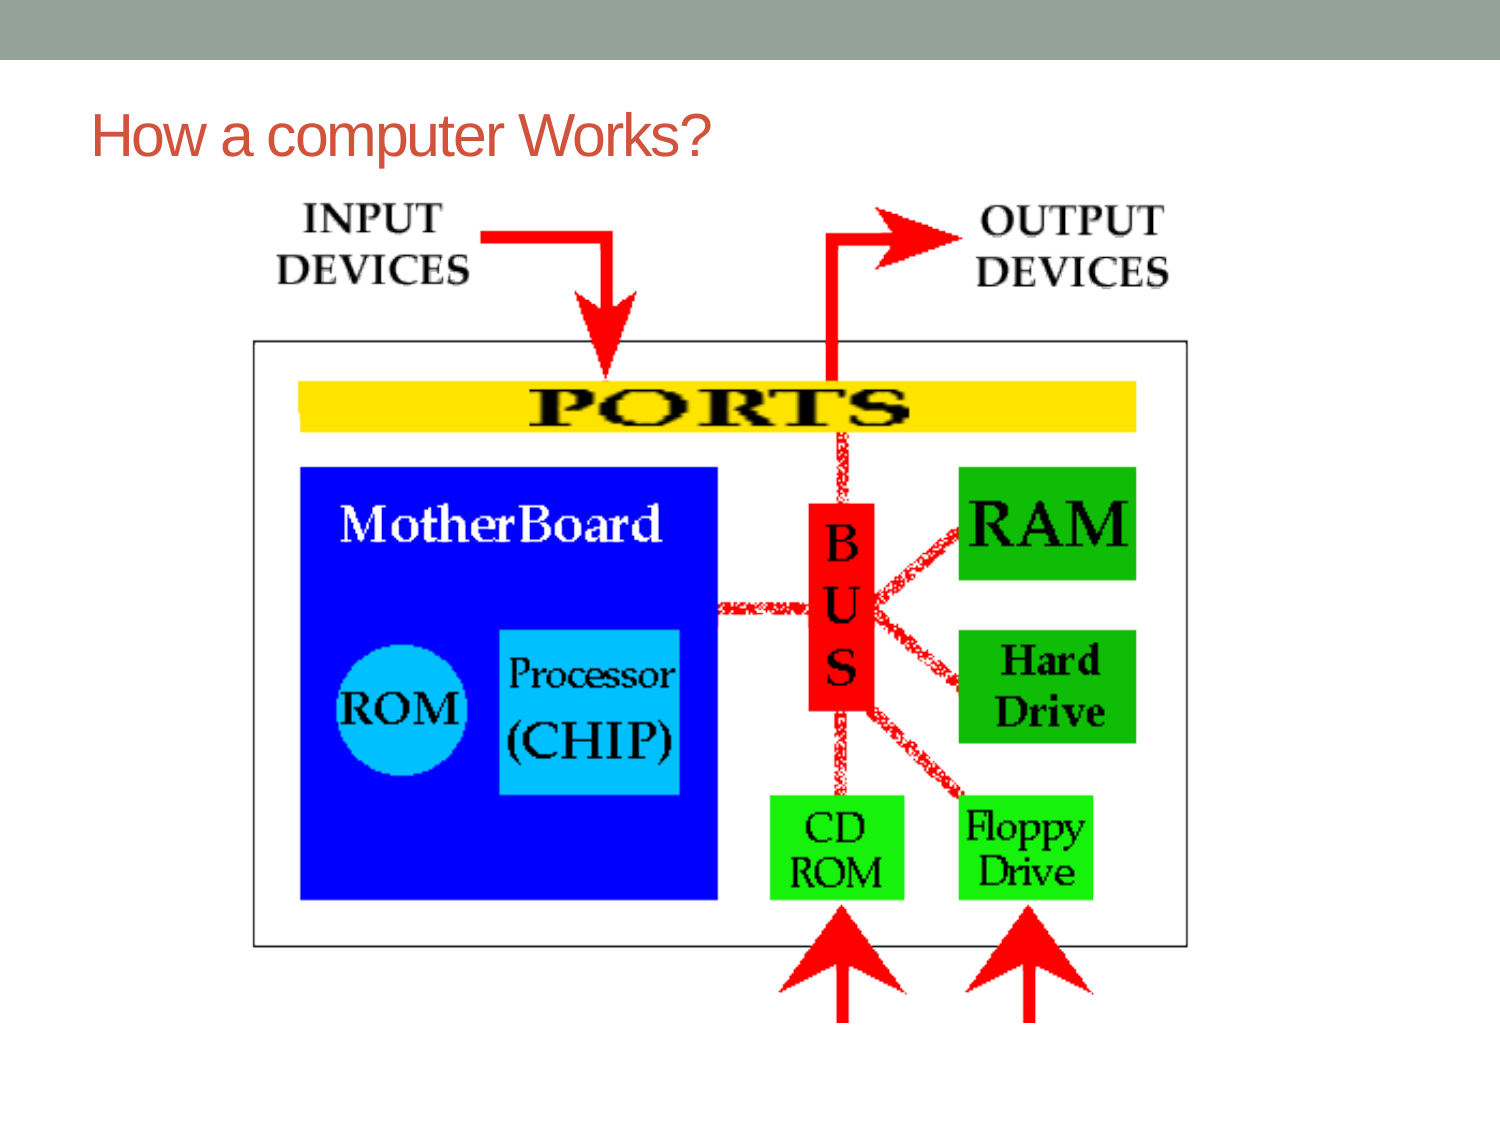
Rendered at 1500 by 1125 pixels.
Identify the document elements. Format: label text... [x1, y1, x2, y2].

title How a computer Works? [75, 87, 1425, 250]
picture [249, 199, 1195, 1023]
